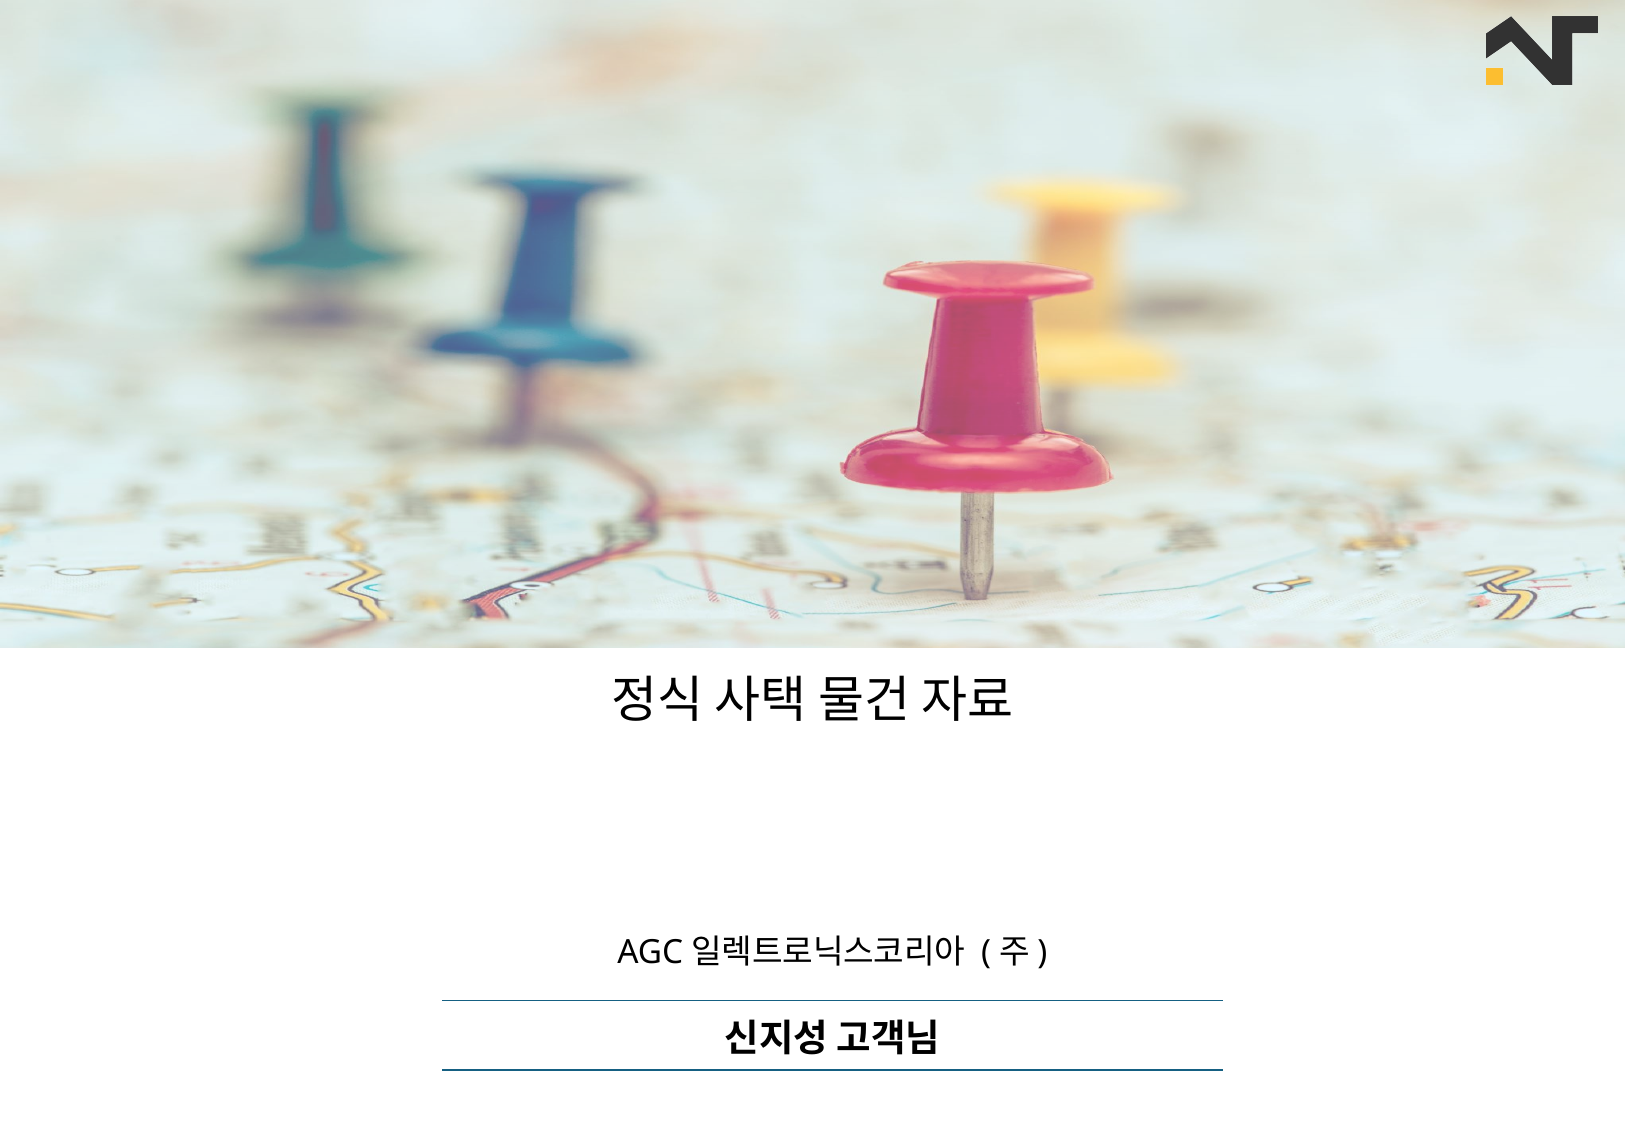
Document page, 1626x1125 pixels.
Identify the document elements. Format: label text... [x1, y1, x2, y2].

text_box 정식 사택 물건 자료 [0, 660, 1625, 736]
picture [0, 0, 1625, 648]
text_box AGC일렉트로닉스코리아 (주) [447, 922, 1218, 978]
table_header 신지성 고객님 [442, 1001, 1223, 1069]
